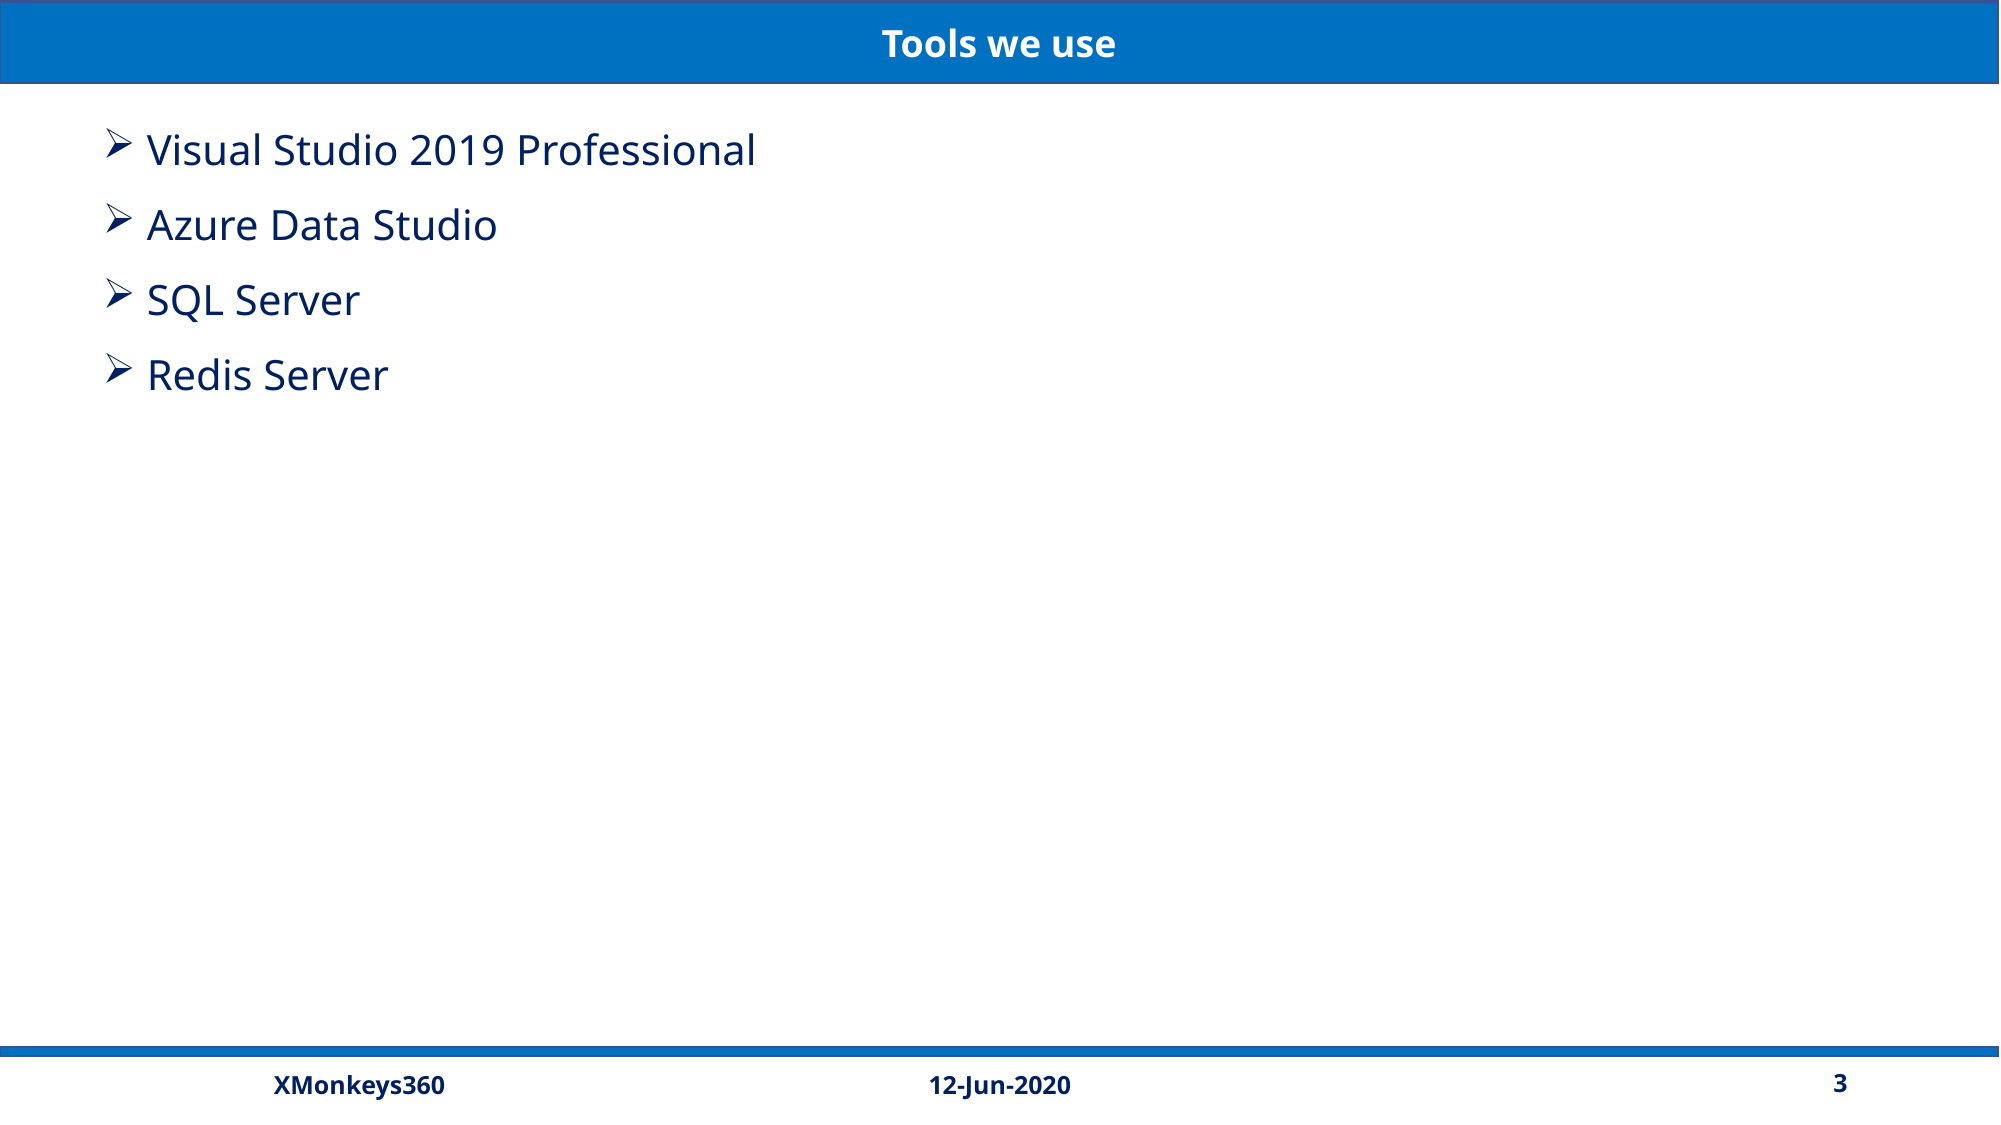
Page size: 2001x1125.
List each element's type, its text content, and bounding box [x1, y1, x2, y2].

text_box XMonkeys360 [21, 1054, 697, 1115]
slide_number 3 [1412, 1054, 1863, 1115]
text_box Visual Studio 2019 Professional Azure Data Studio SQL Server Redis Server [13, 91, 1988, 407]
footer 12-Jun-2020 [697, 1054, 1338, 1115]
text_box [0, 1046, 1999, 1057]
text_box Tools we use [0, 0, 1999, 84]
